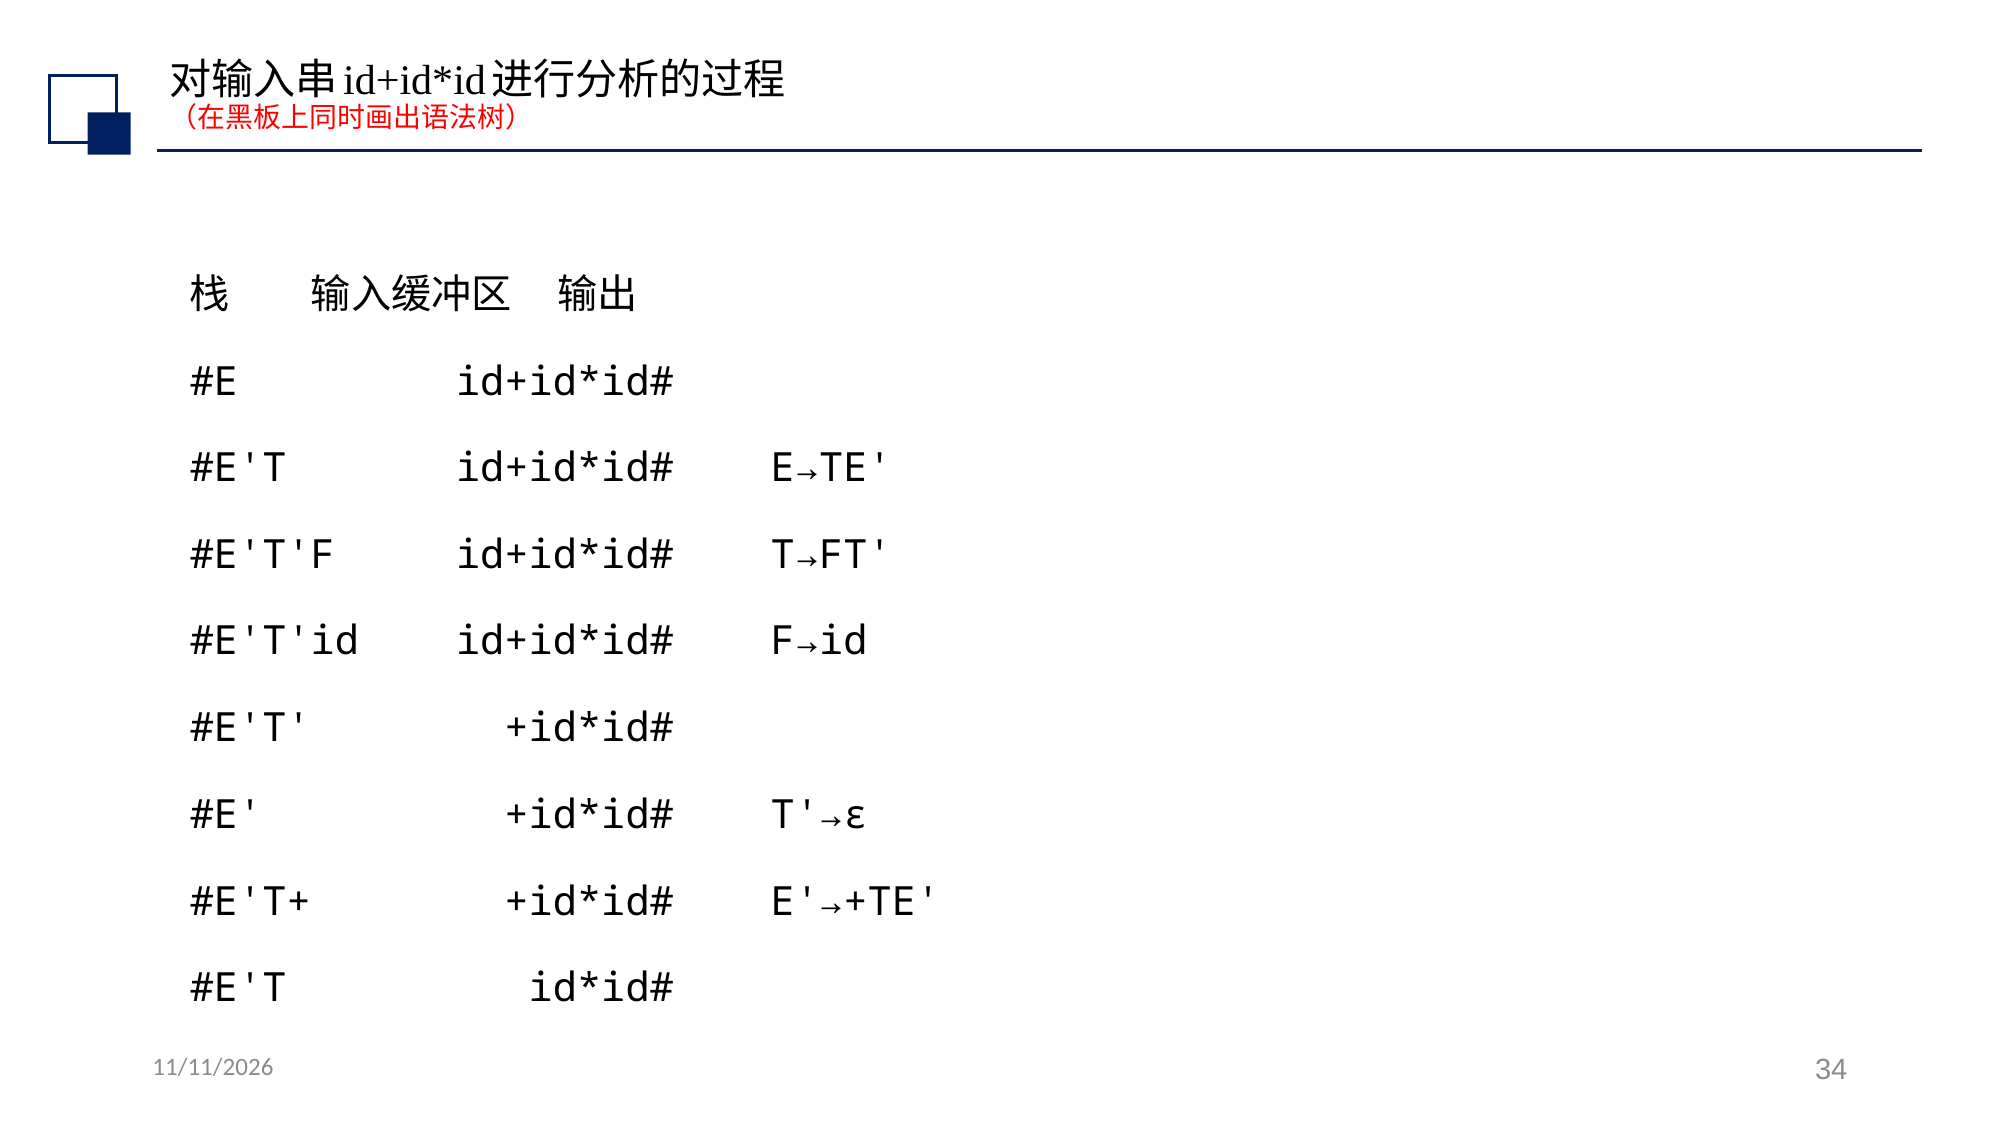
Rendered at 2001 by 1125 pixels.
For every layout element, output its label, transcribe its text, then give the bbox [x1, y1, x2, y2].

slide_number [137, 1042, 588, 1103]
title 对输入串id+id*id进行分析的过程 （在黑板上同时画出语法树） [154, 50, 1880, 143]
slide_number 34 [1412, 1042, 1863, 1103]
list 栈 输入缓冲区 输出 #E id+id*id# #E'T id+id*id# E→TE' #E'T'F id+id*id# T→FT' #E'T'id id+id*id# F→id #E'T' +id*id# #E' +id*id# T'→ε #E'T+ +id*id# E'→+TE' #E'T id*id# [174, 236, 1780, 1018]
